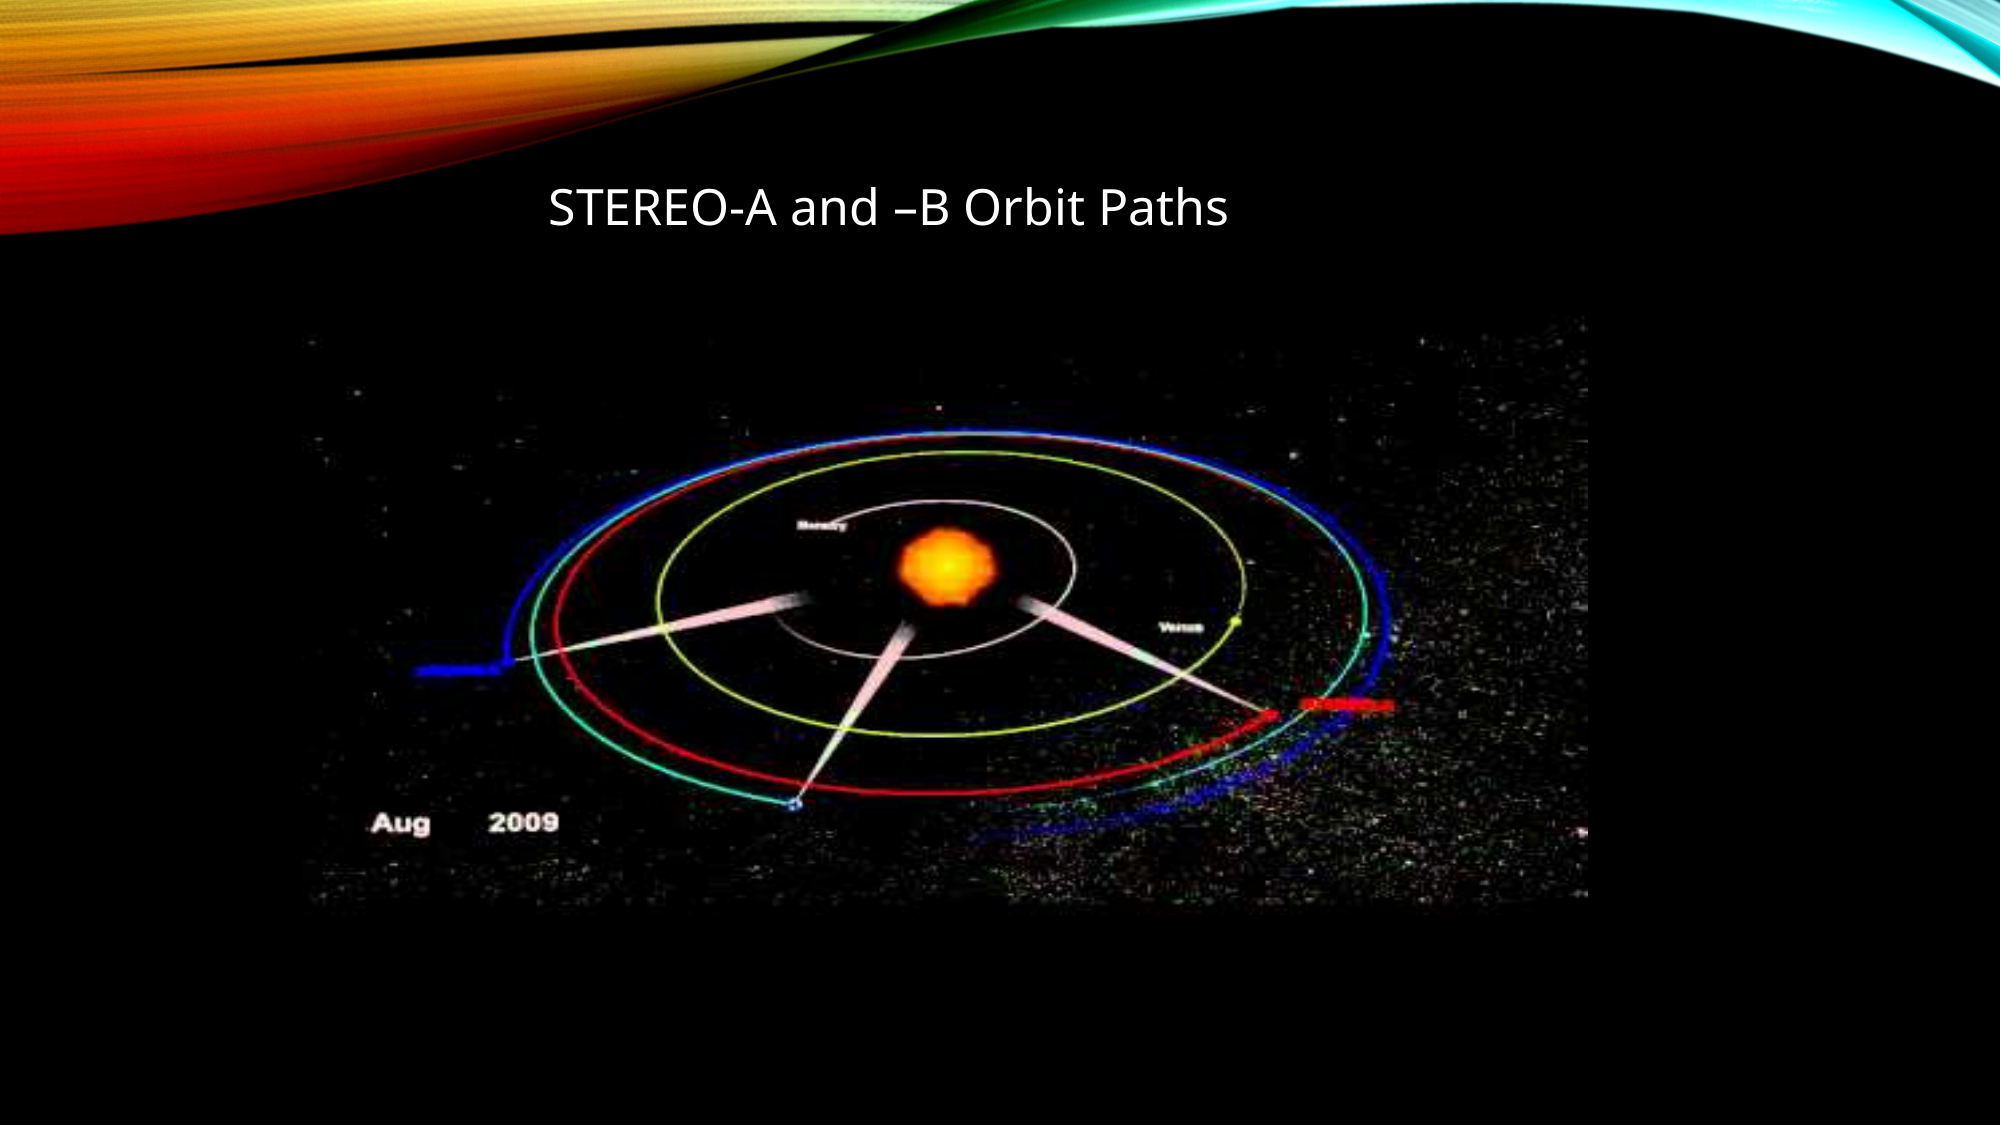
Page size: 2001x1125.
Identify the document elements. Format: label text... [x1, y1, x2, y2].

picture [0, 0, 2000, 237]
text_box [301, 230, 1589, 1003]
text_box STEREO-A and –B Orbit Paths [319, 167, 1459, 230]
